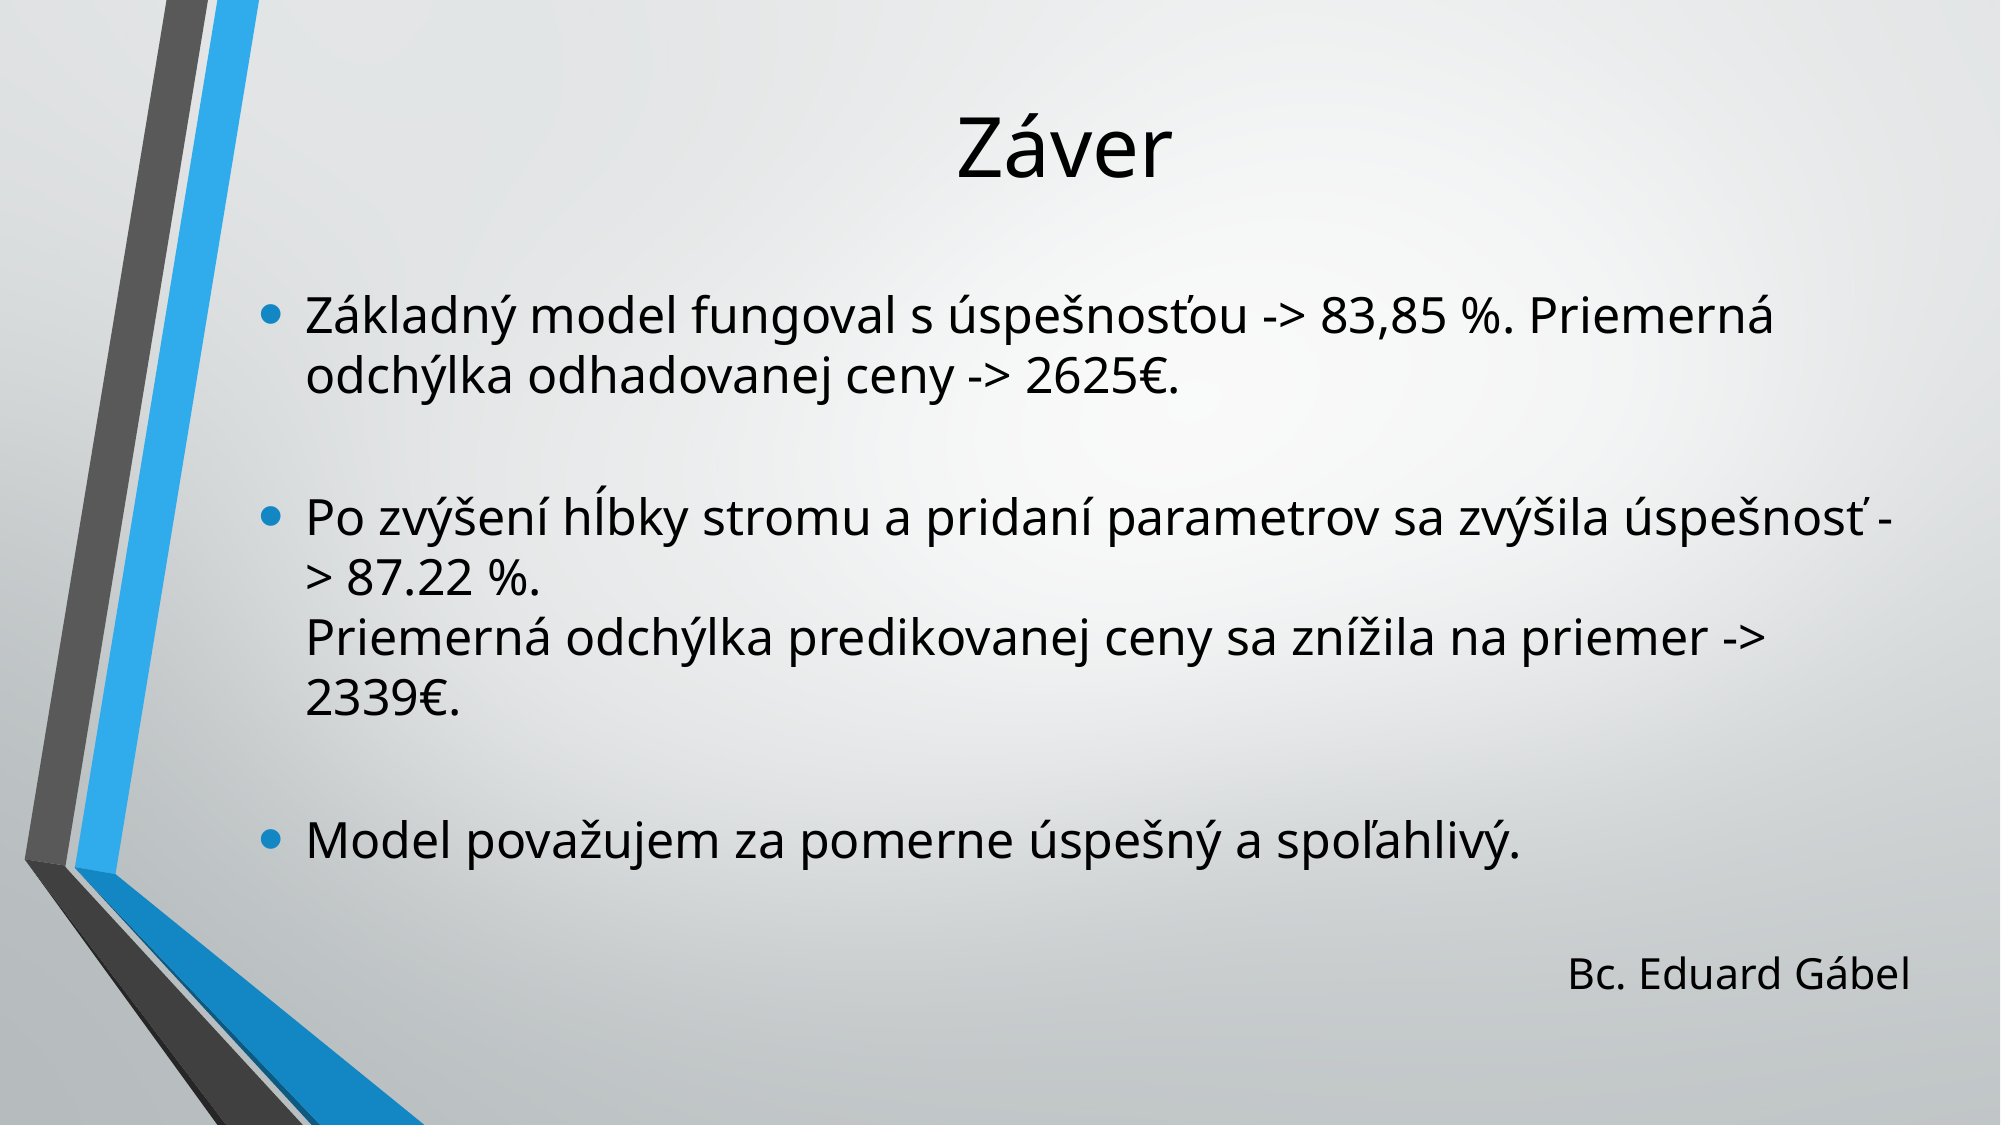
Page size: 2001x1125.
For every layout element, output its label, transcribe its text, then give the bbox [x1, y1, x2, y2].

title Záver [243, 0, 1887, 288]
list Základný model fungoval s úspešnosťou -> 83,85 %. Priemerná odchýlka odhadovanej ceny -> 2625€. Po zvýšení hĺbky stromu a pridaní parametrov sa zvýšila úspešnosť -> 87.22 %. Priemerná odchýlka predikovanej ceny sa znížila na priemer -> 2339€. Model považujem za pomerne úspešný a spoľahlivý. [243, 316, 1933, 1001]
text_box Bc. Eduard Gábel [1552, 915, 1933, 1029]
